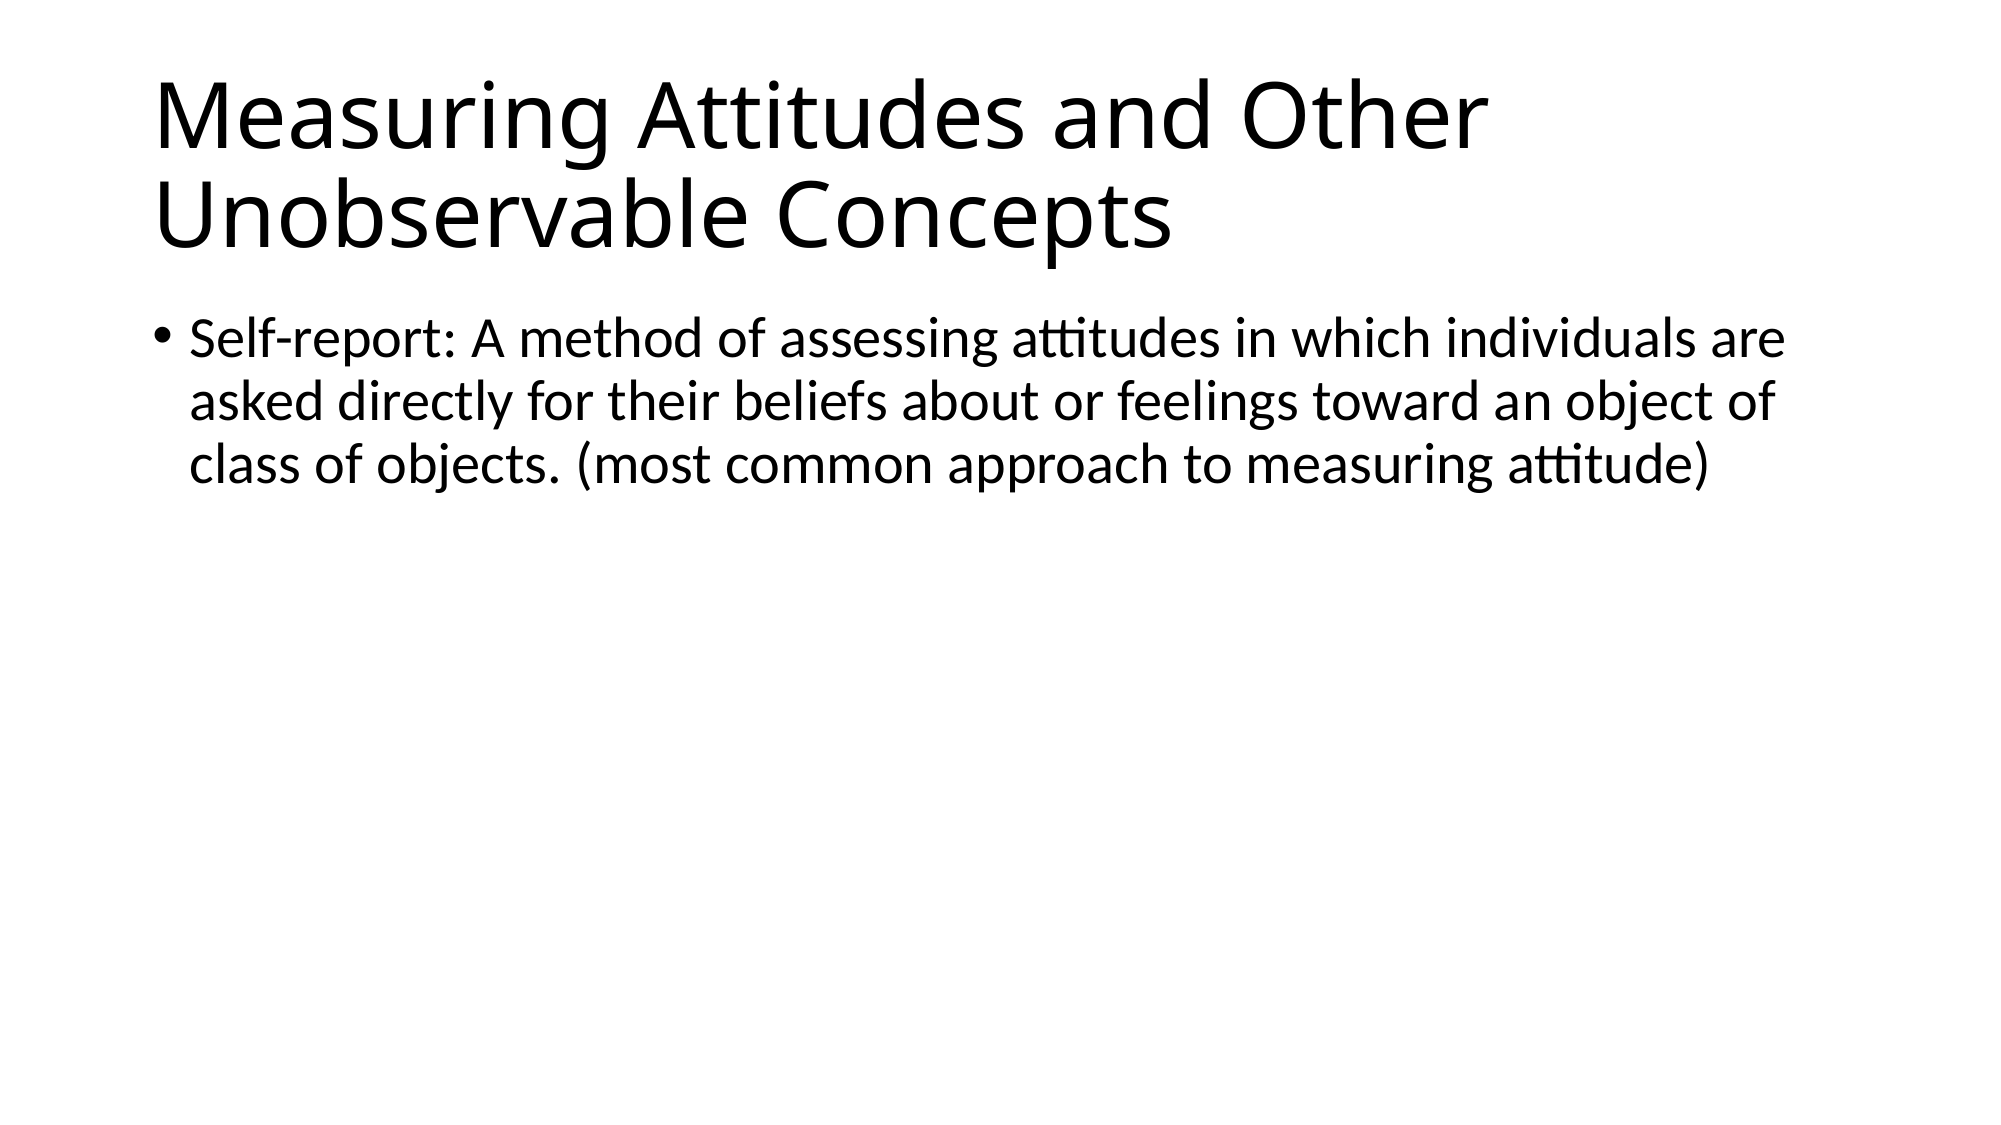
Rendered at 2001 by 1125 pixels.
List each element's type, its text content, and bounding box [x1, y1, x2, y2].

title Measuring Attitudes and Other Unobservable Concepts [137, 59, 1863, 278]
list Self-report: A method of assessing attitudes in which individuals are asked directly for their beliefs about or feelings toward an object of class of objects. (most common approach to measuring attitude) [137, 299, 1863, 1014]
